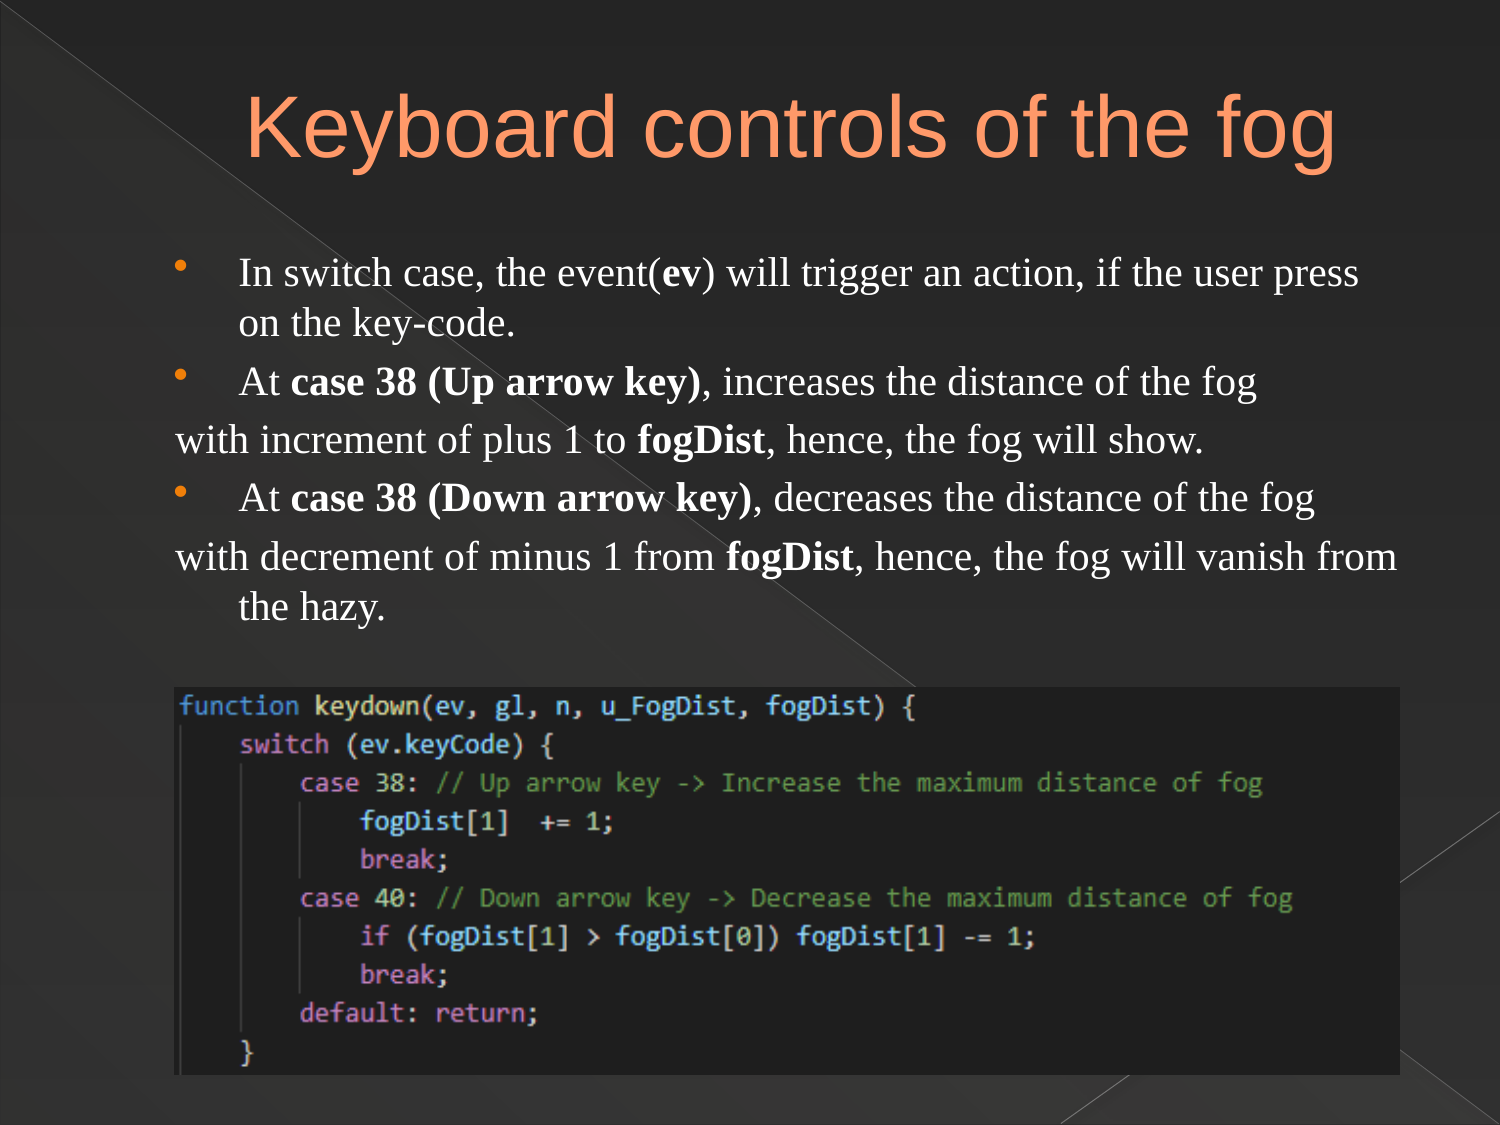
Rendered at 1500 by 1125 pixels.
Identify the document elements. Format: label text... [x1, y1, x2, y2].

list In switch case, the event(ev) will trigger an action, if the user press on the key-code. At case 38 (Up arrow key), increases the distance of the fog with increment of plus 1 to fogDist, hence, the fog will show. At case 38 (Down arrow key), decreases the distance of the fog with decrement of minus 1 from fogDist, hence, the fog will vanish from the hazy. [150, 237, 1425, 1088]
title Keyboard controls of the fog [150, 45, 1425, 200]
picture [174, 687, 1401, 1076]
